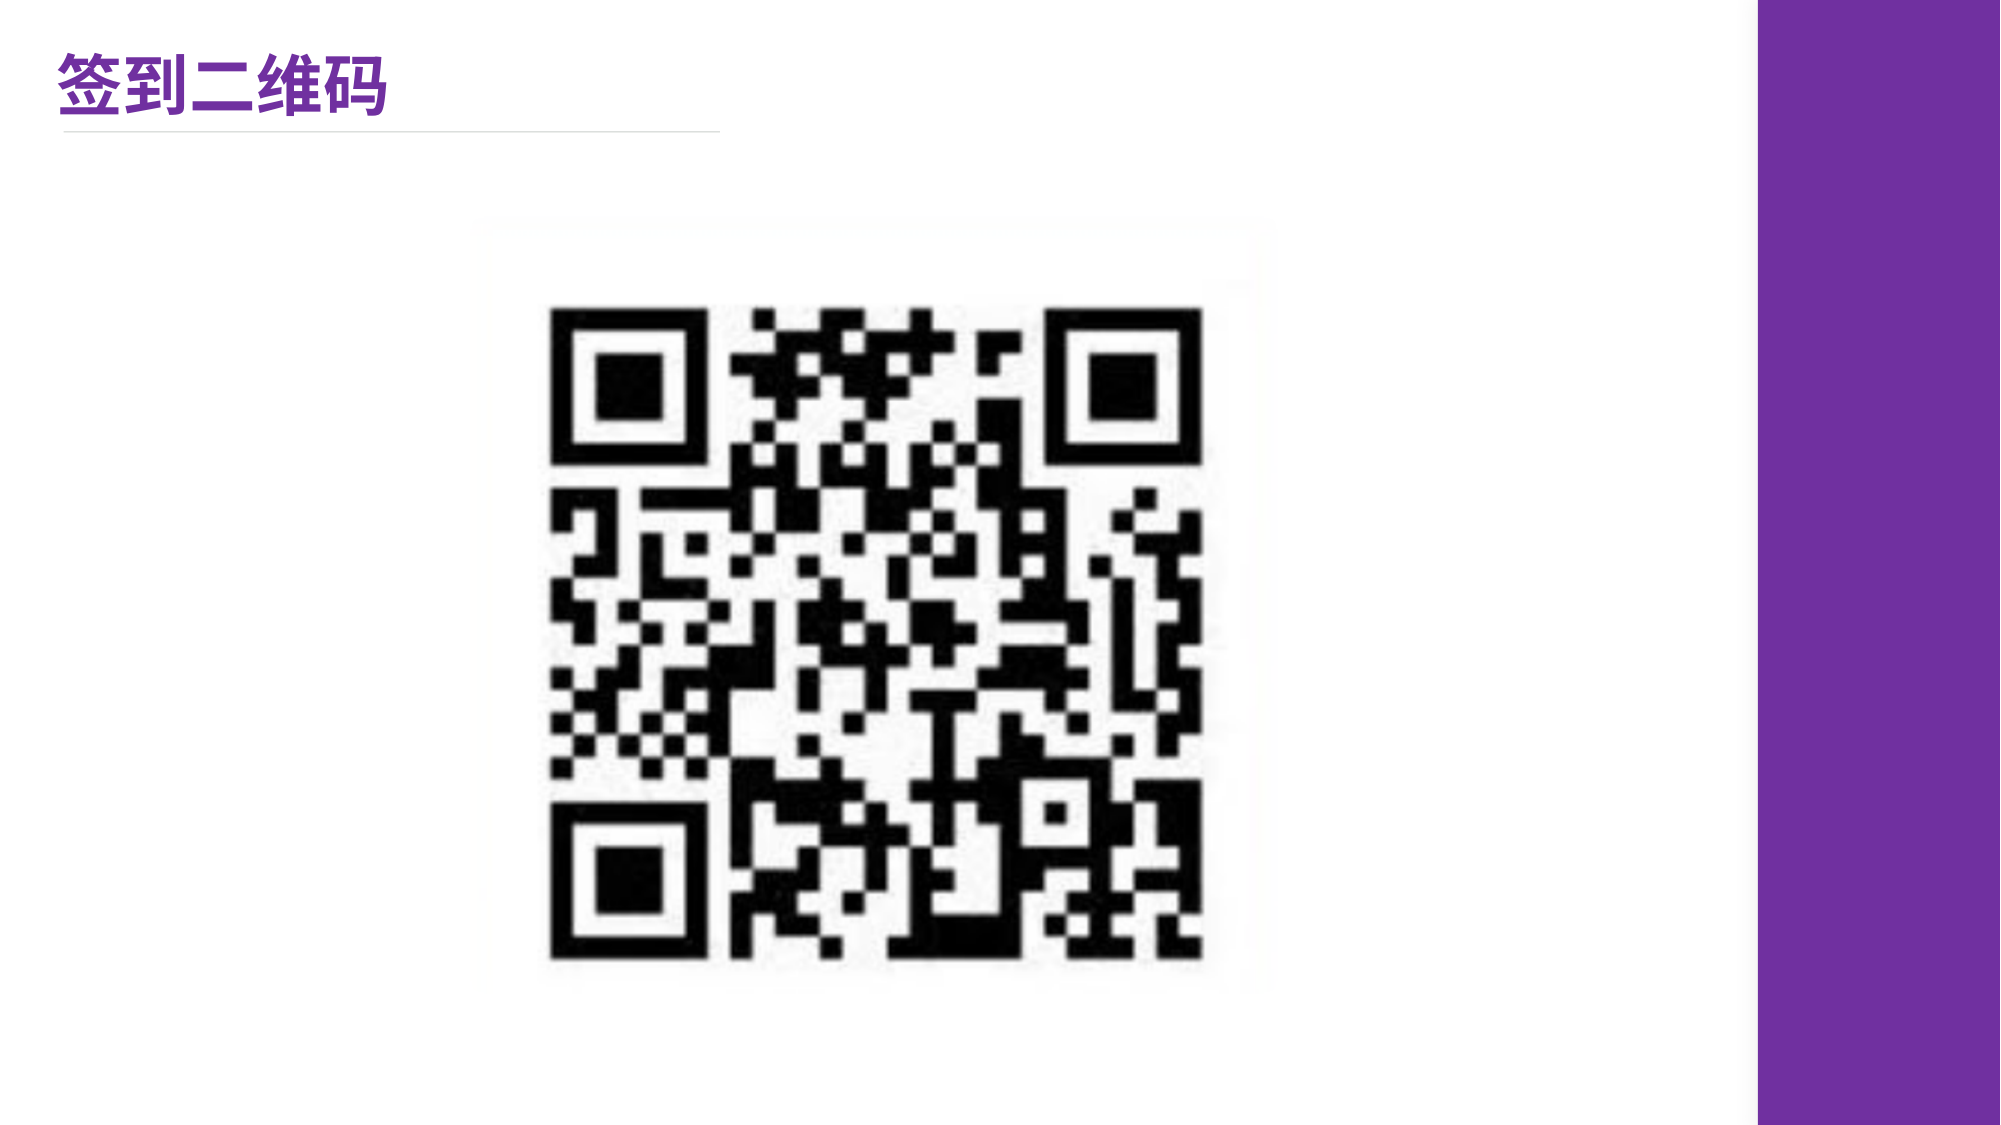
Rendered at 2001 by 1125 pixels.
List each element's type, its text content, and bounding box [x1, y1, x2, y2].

text_box 签到二维码 [41, 36, 406, 131]
picture [470, 215, 1278, 994]
text_box [1757, 0, 2000, 1125]
